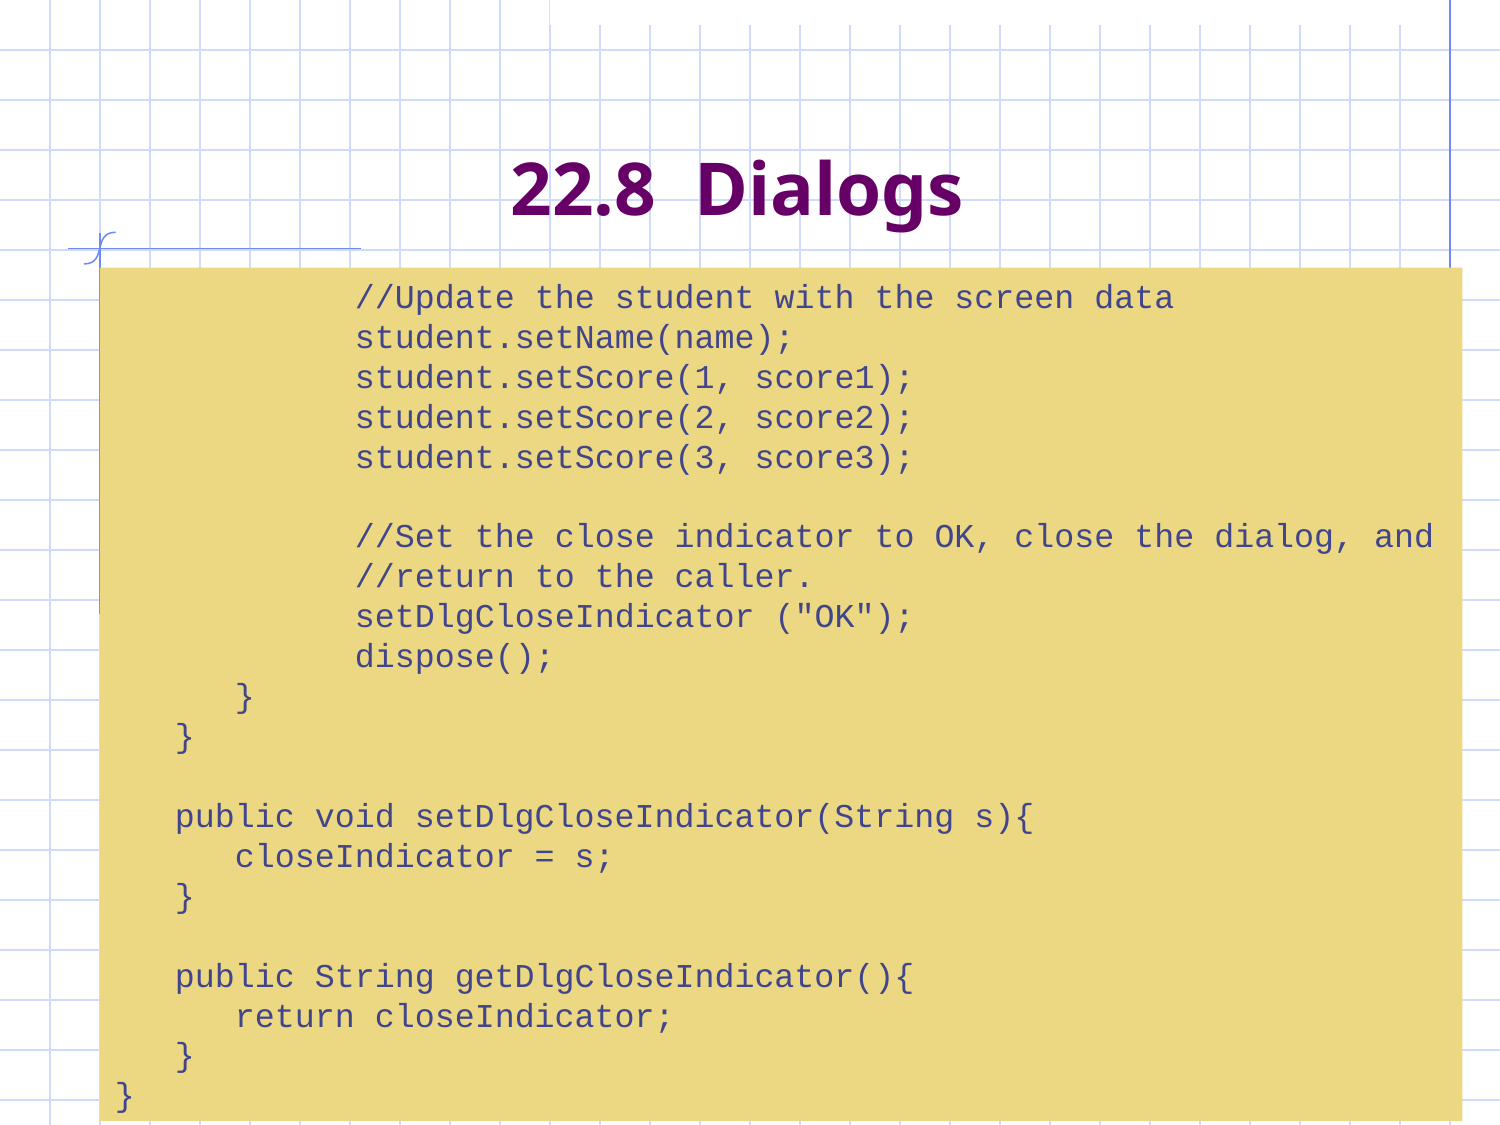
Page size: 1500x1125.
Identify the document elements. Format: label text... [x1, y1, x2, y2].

title 22.8 Dialogs [99, 50, 1375, 238]
text_box //Update the student with the screen data student.setName(name); student.setScore(1, score1); student.setScore(2, score2); student.setScore(3, score3); //Set the close indicator to OK, close the dialog, and //return to the caller. setDlgCloseIndicator ("OK"); dispose(); } } public void setDlgCloseIndicator(String s){ closeIndicator = s; } public String getDlgCloseIndicator(){ return closeIndicator; } } [99, 267, 1463, 1121]
